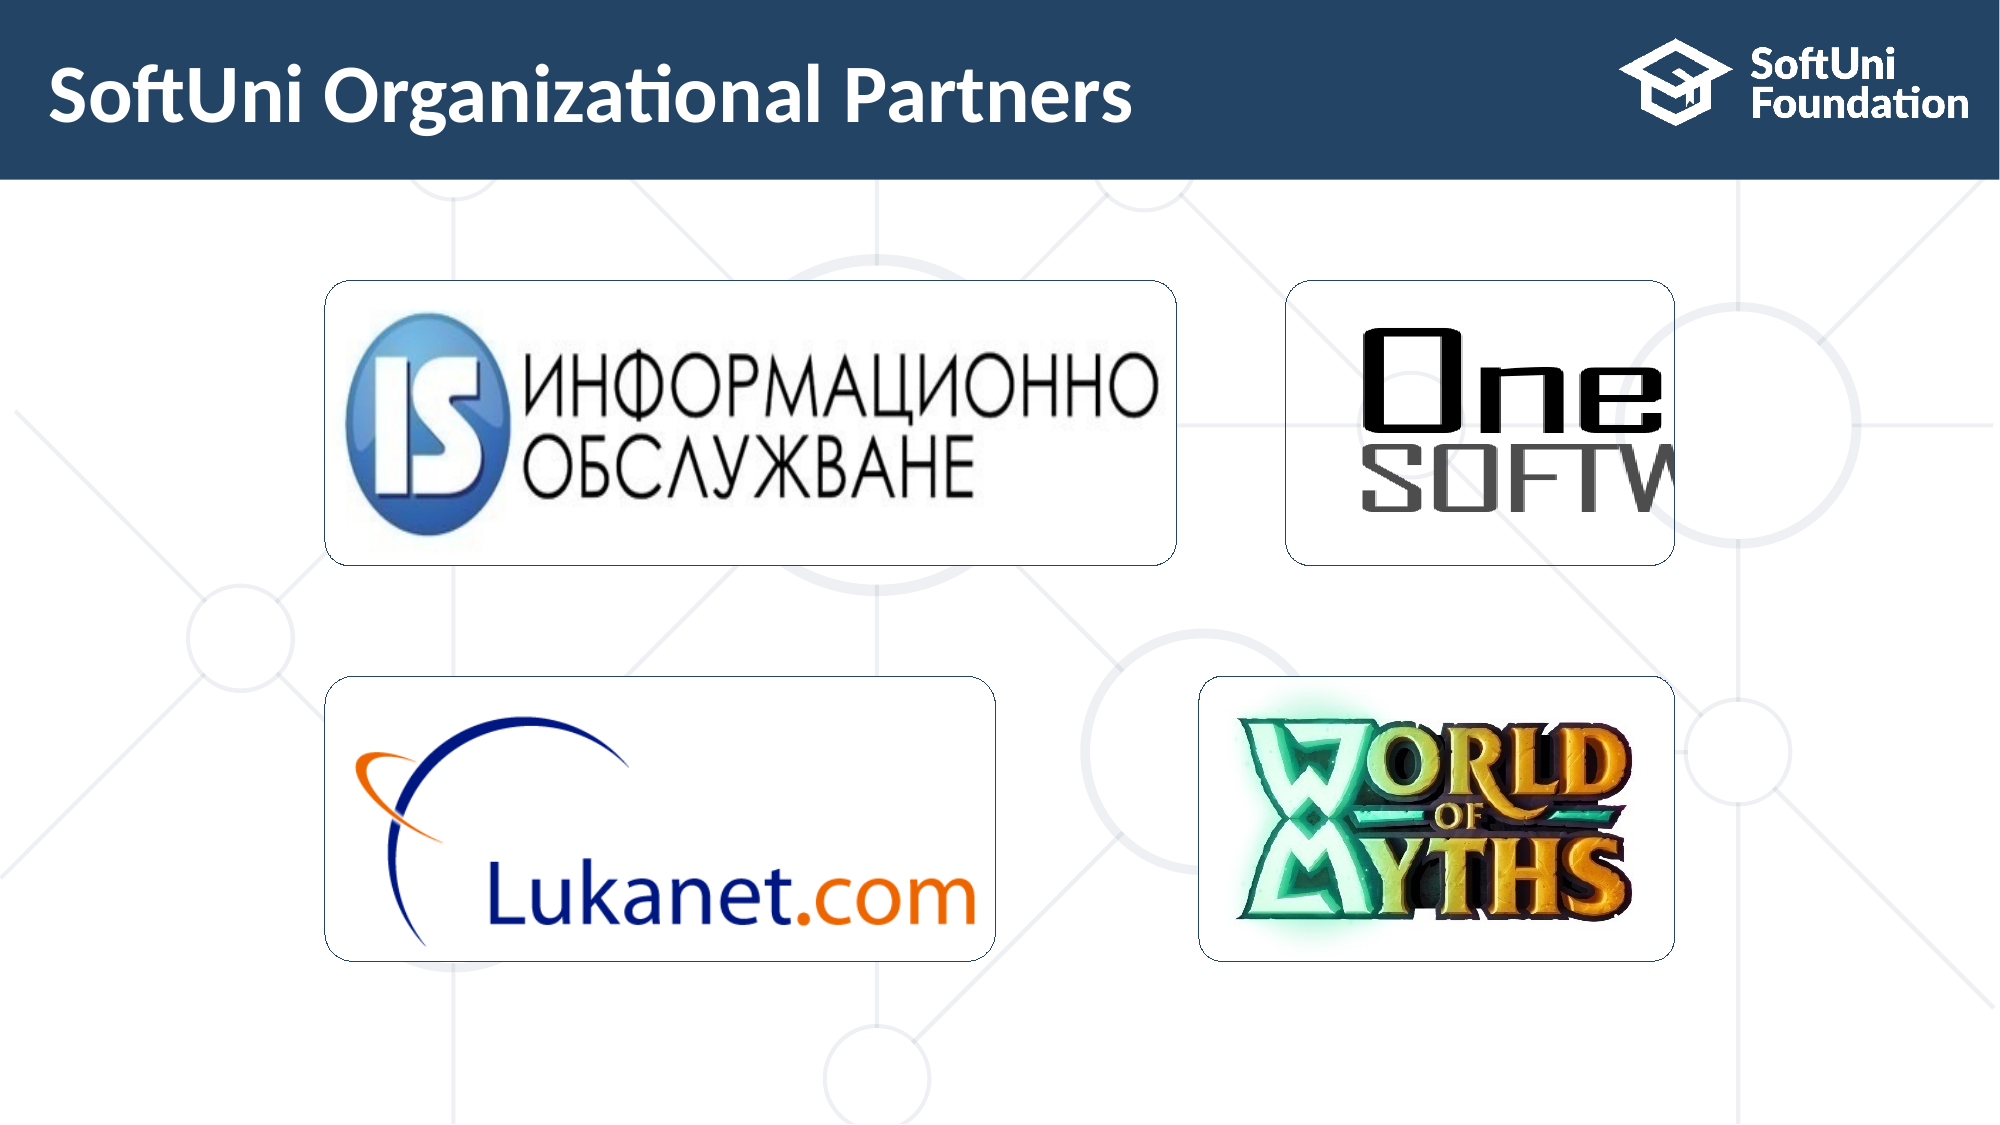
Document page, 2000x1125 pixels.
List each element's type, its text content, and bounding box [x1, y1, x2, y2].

picture [1618, 38, 1968, 126]
title SoftUni Organizational Partners [31, 16, 1591, 162]
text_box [324, 280, 1675, 962]
